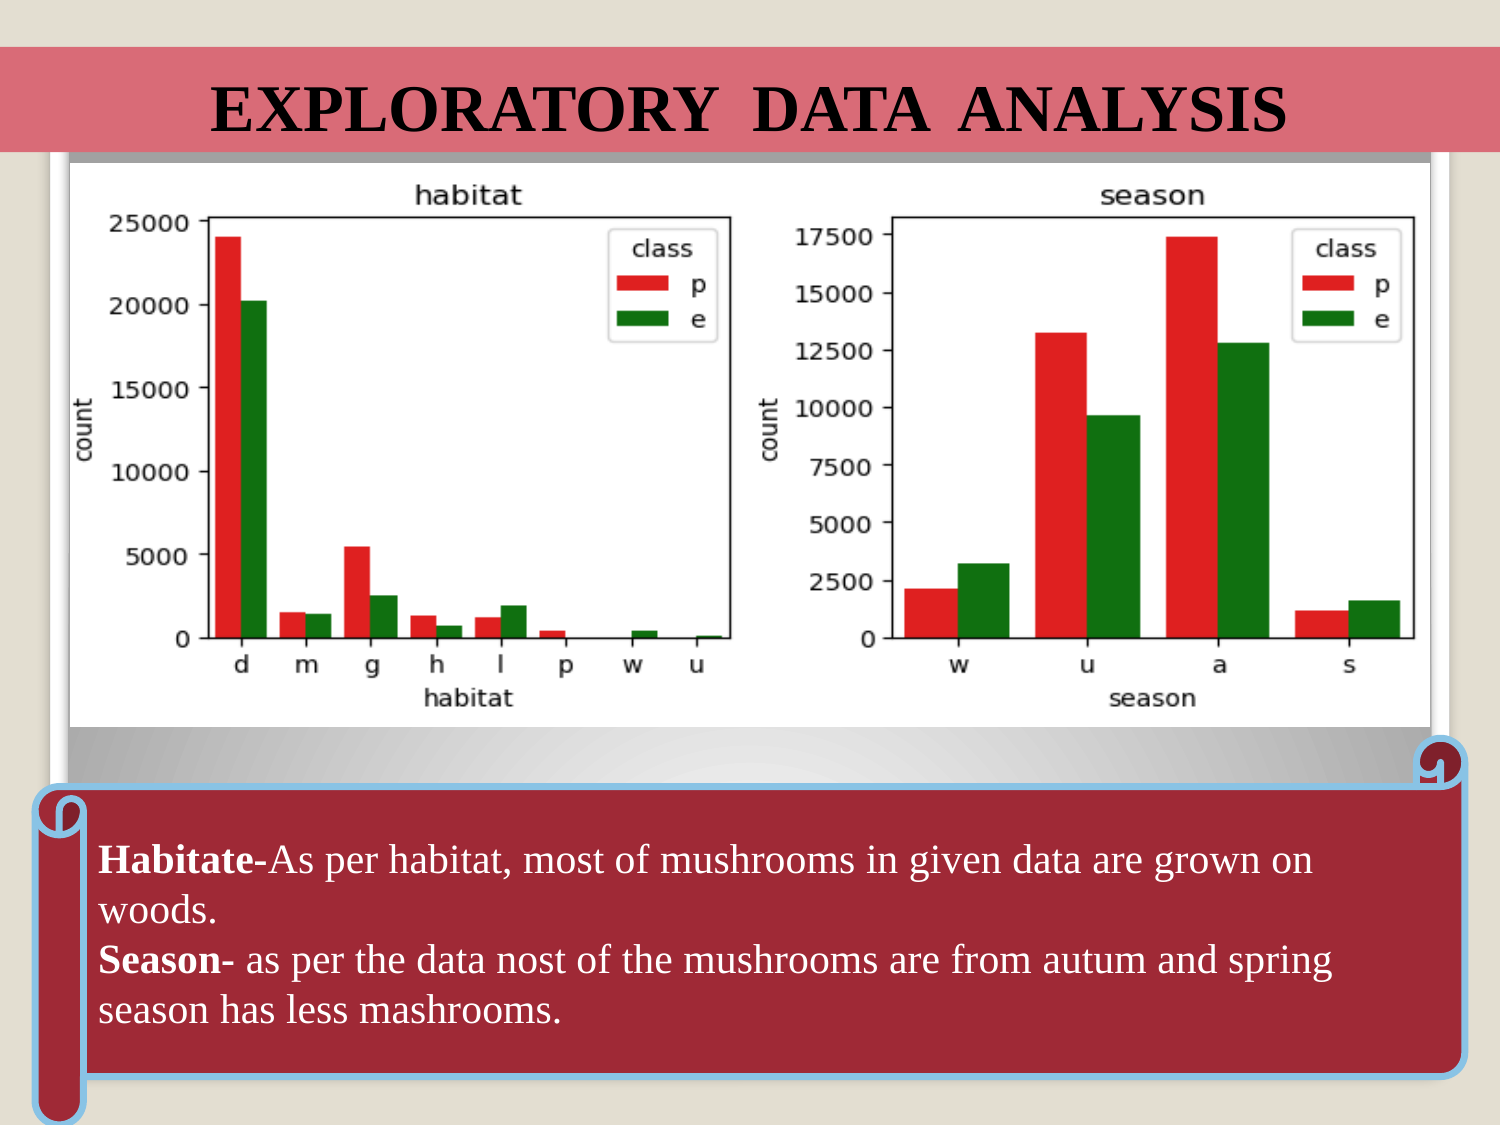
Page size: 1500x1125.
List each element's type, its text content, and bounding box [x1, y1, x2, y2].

text_box Habitate-As per habitat, most of mushrooms in given data are grown on woods. Season- as per the data nost of the mushrooms are from autum and spring season has less mashrooms. [31, 734, 1469, 1125]
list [70, 163, 1430, 727]
text_box EXPLORATORY DATA ANALYSIS [0, 46, 1500, 153]
